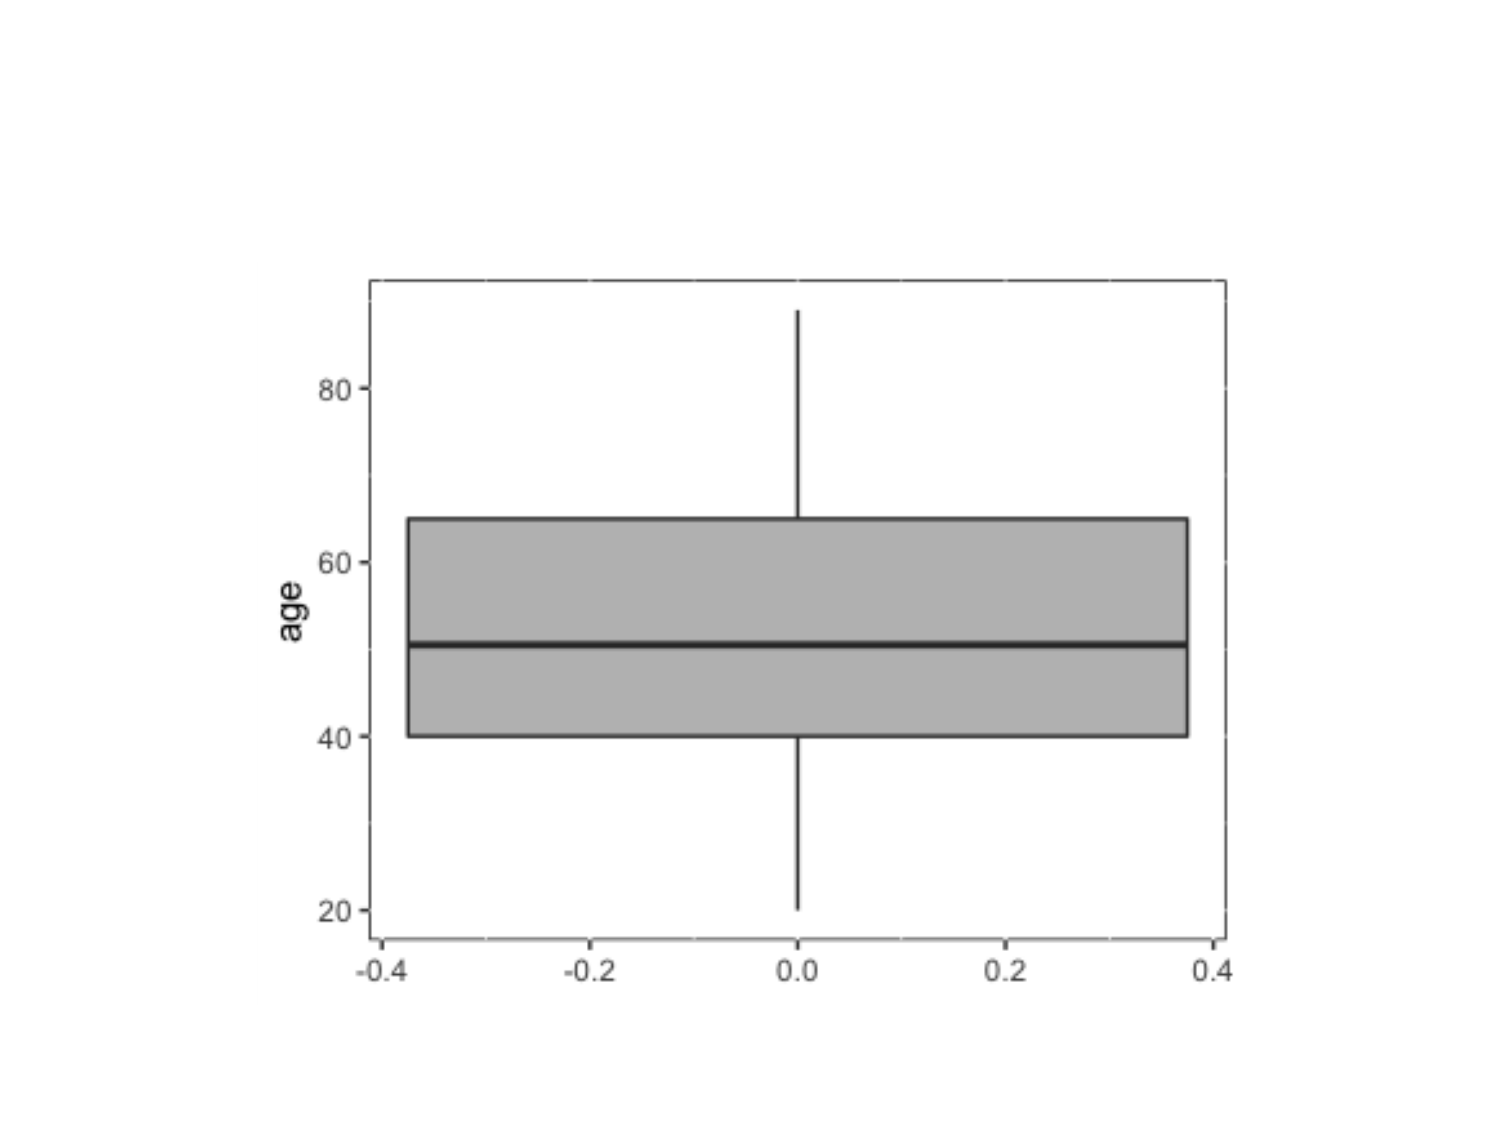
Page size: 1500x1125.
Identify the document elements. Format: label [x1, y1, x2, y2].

picture [255, 262, 1247, 1005]
